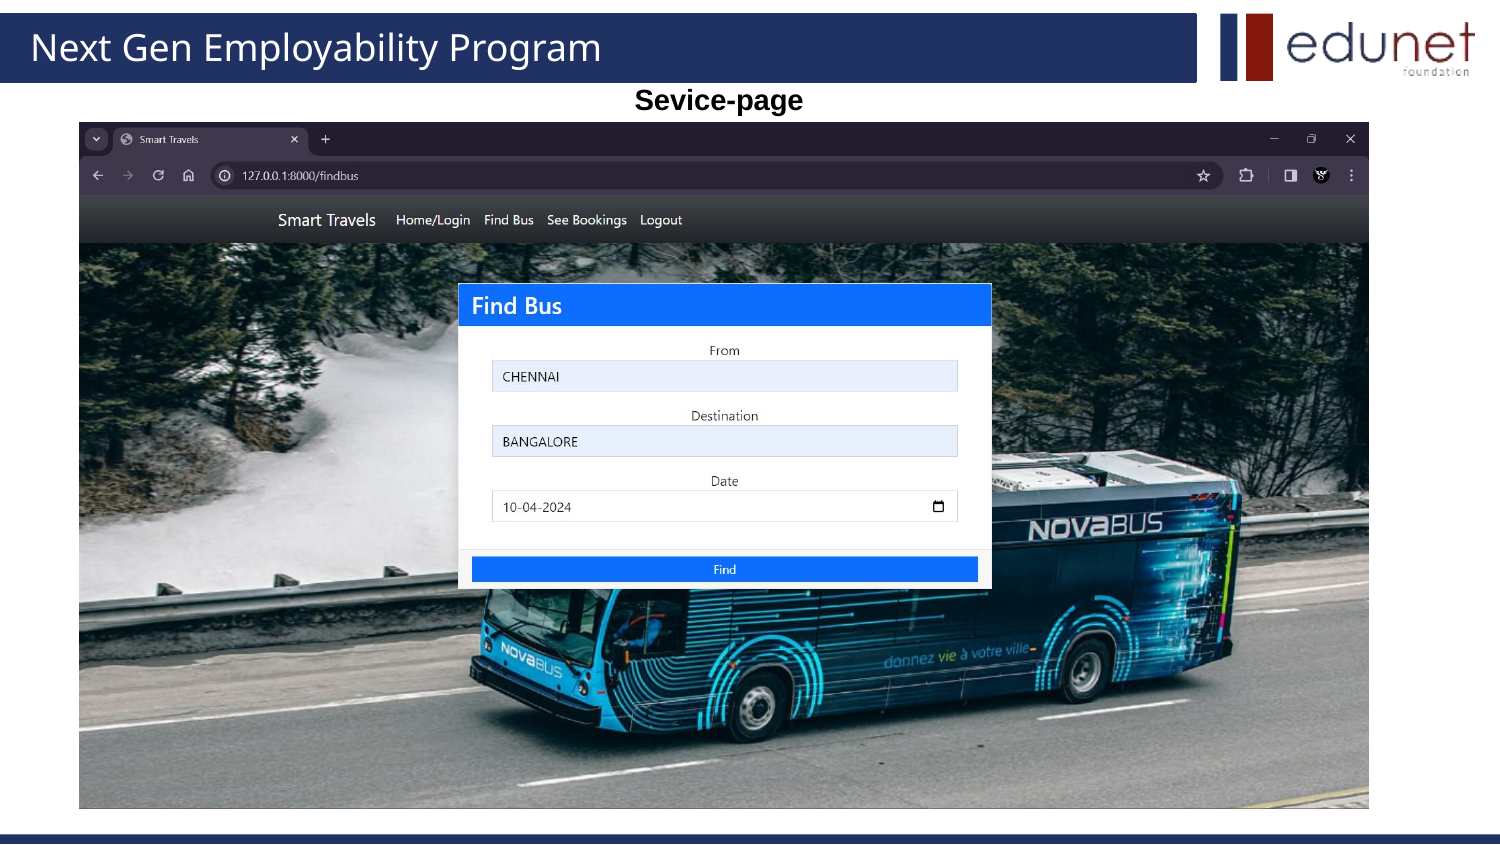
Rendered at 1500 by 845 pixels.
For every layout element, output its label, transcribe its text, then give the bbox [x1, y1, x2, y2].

picture [78, 122, 1369, 809]
picture [1287, 22, 1475, 76]
text_box Next Gen Employability Program Sevice-page [28, 5, 805, 117]
